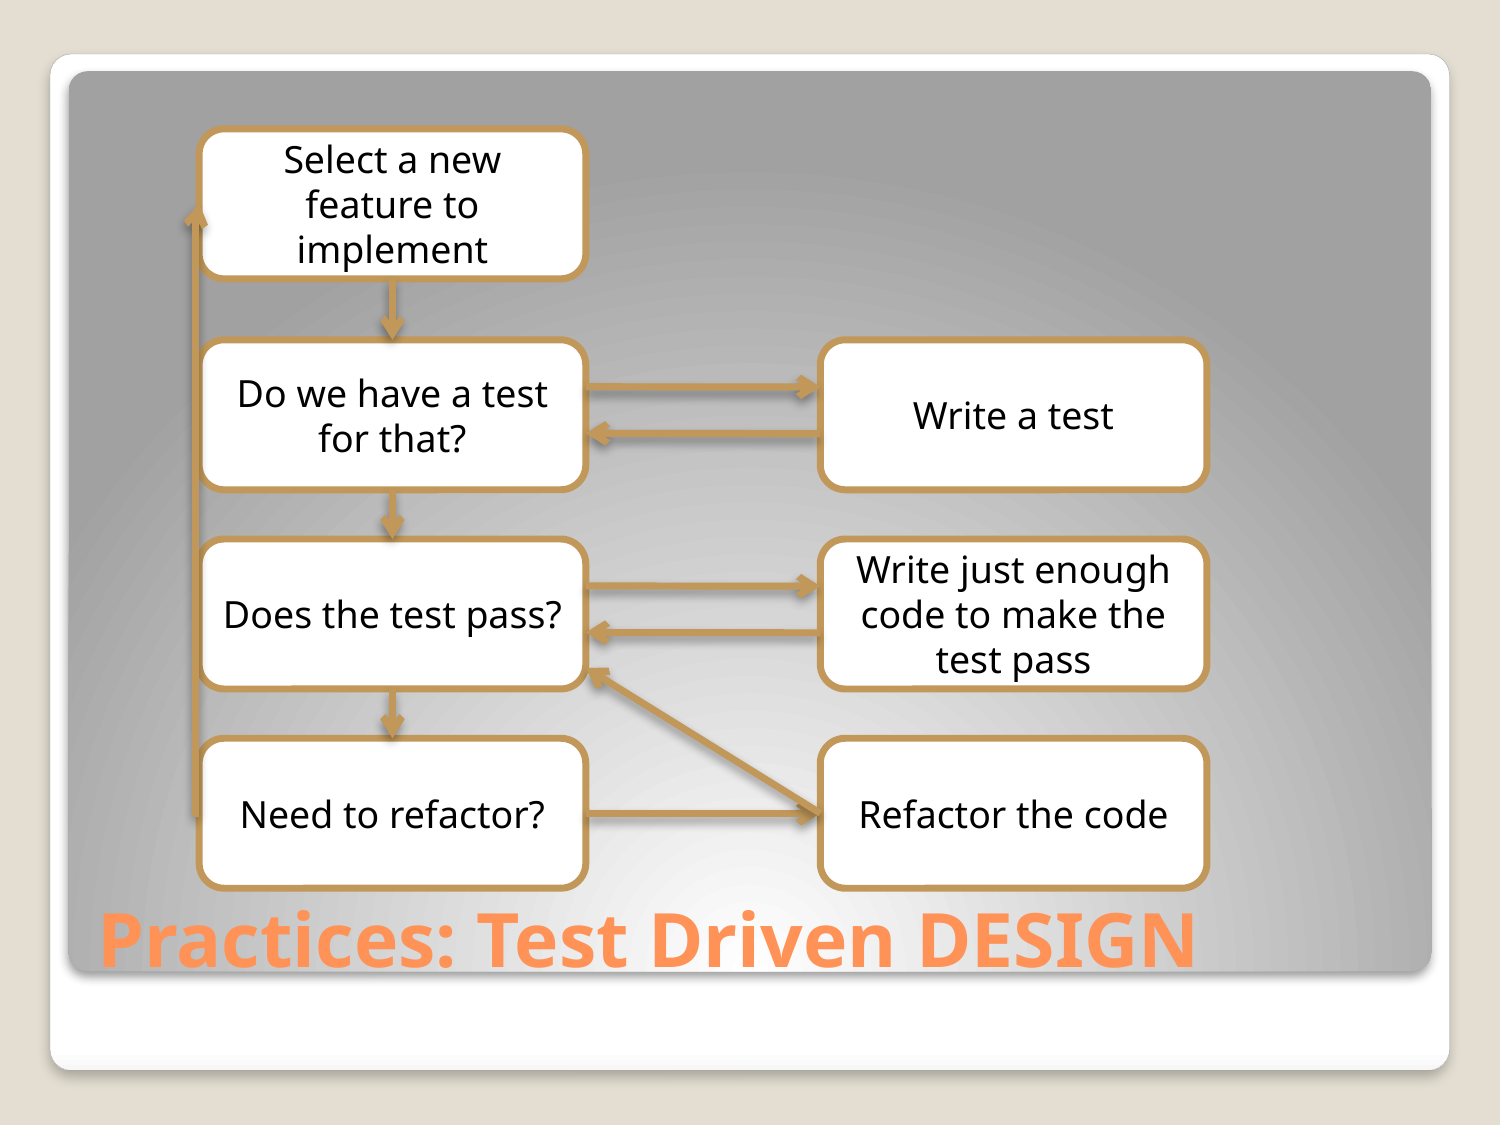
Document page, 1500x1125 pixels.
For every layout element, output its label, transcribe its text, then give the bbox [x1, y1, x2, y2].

text_box Write a test [816, 336, 1211, 494]
text_box Does the test pass? [207, 535, 590, 693]
text_box Need to refactor? [195, 734, 590, 892]
text_box Do we have a test for that? [207, 336, 590, 494]
title Practices: Test Driven DESIGN [82, 817, 1425, 990]
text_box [585, 667, 821, 814]
text_box Refactor the code [816, 734, 1211, 892]
text_box Write just enough code to make the test pass [816, 535, 1211, 693]
text_box Select a new feature to implement [195, 125, 590, 283]
